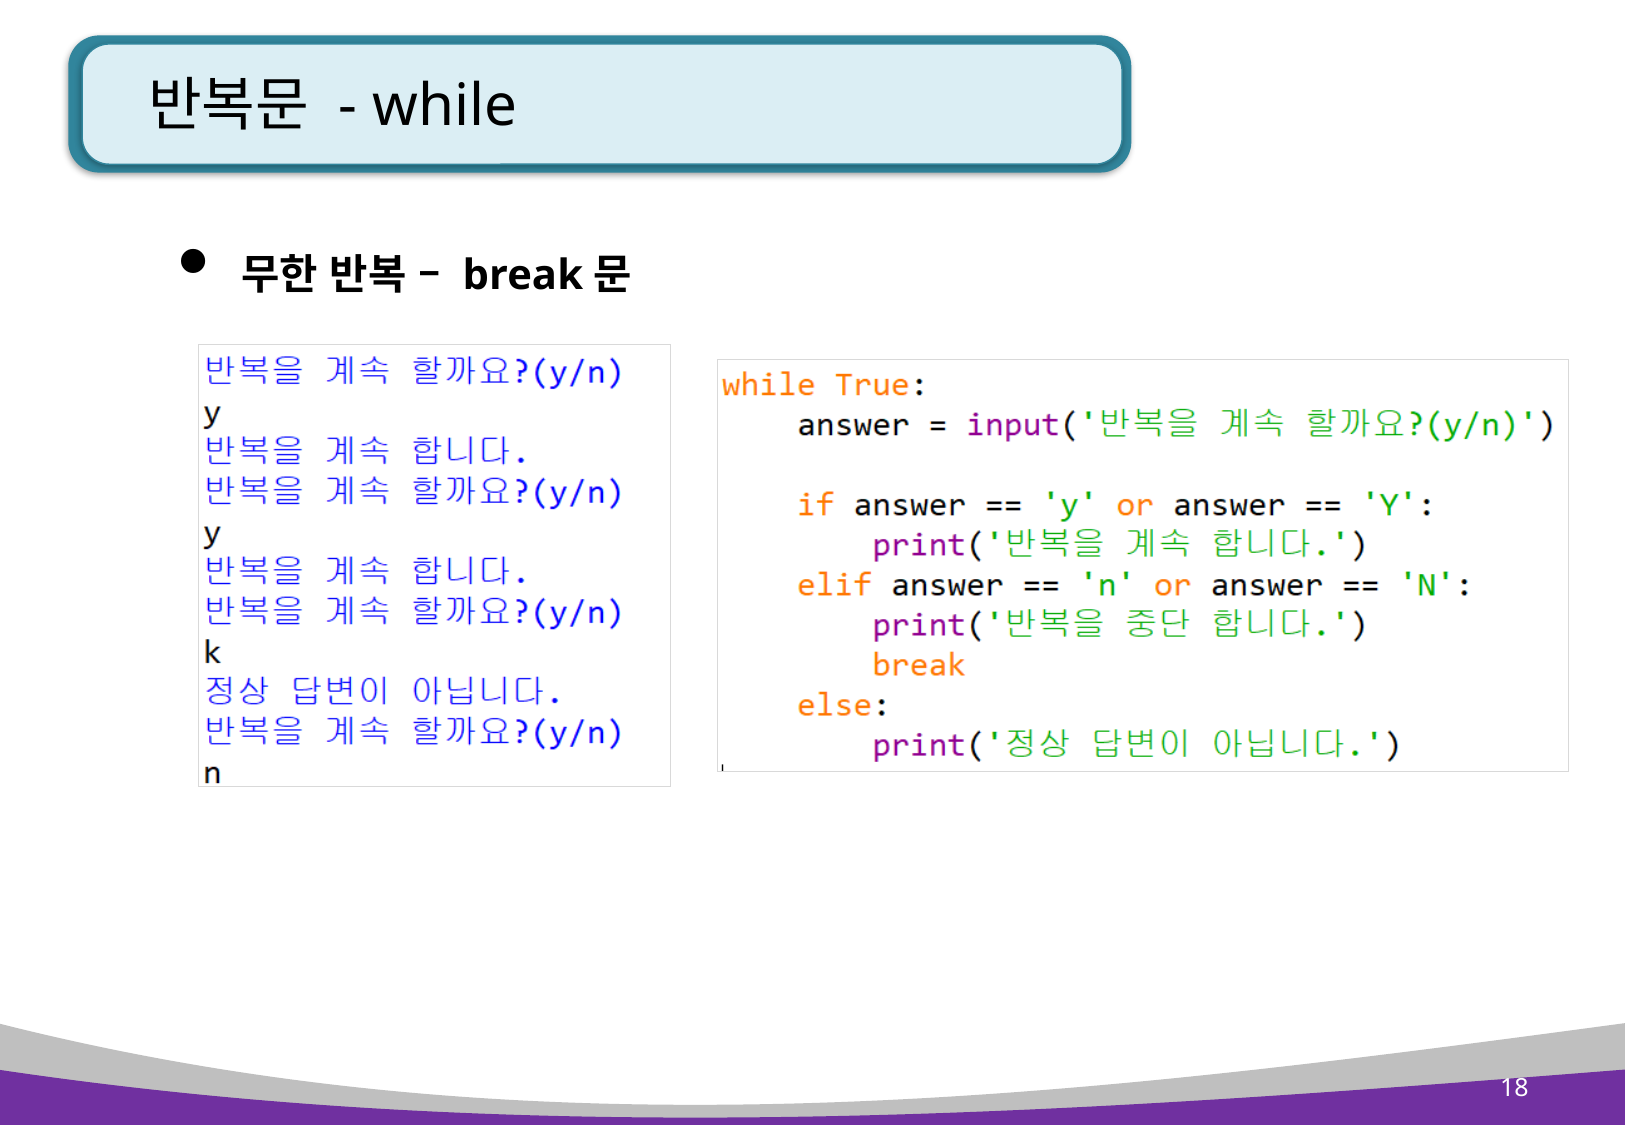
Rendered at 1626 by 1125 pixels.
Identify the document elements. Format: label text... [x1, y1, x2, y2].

text_box 무한 반복 – break문 [162, 231, 707, 315]
picture [198, 344, 671, 788]
slide_number 18 [1452, 1058, 1544, 1119]
title 반복문 - while [103, 32, 1121, 173]
picture [717, 359, 1569, 773]
